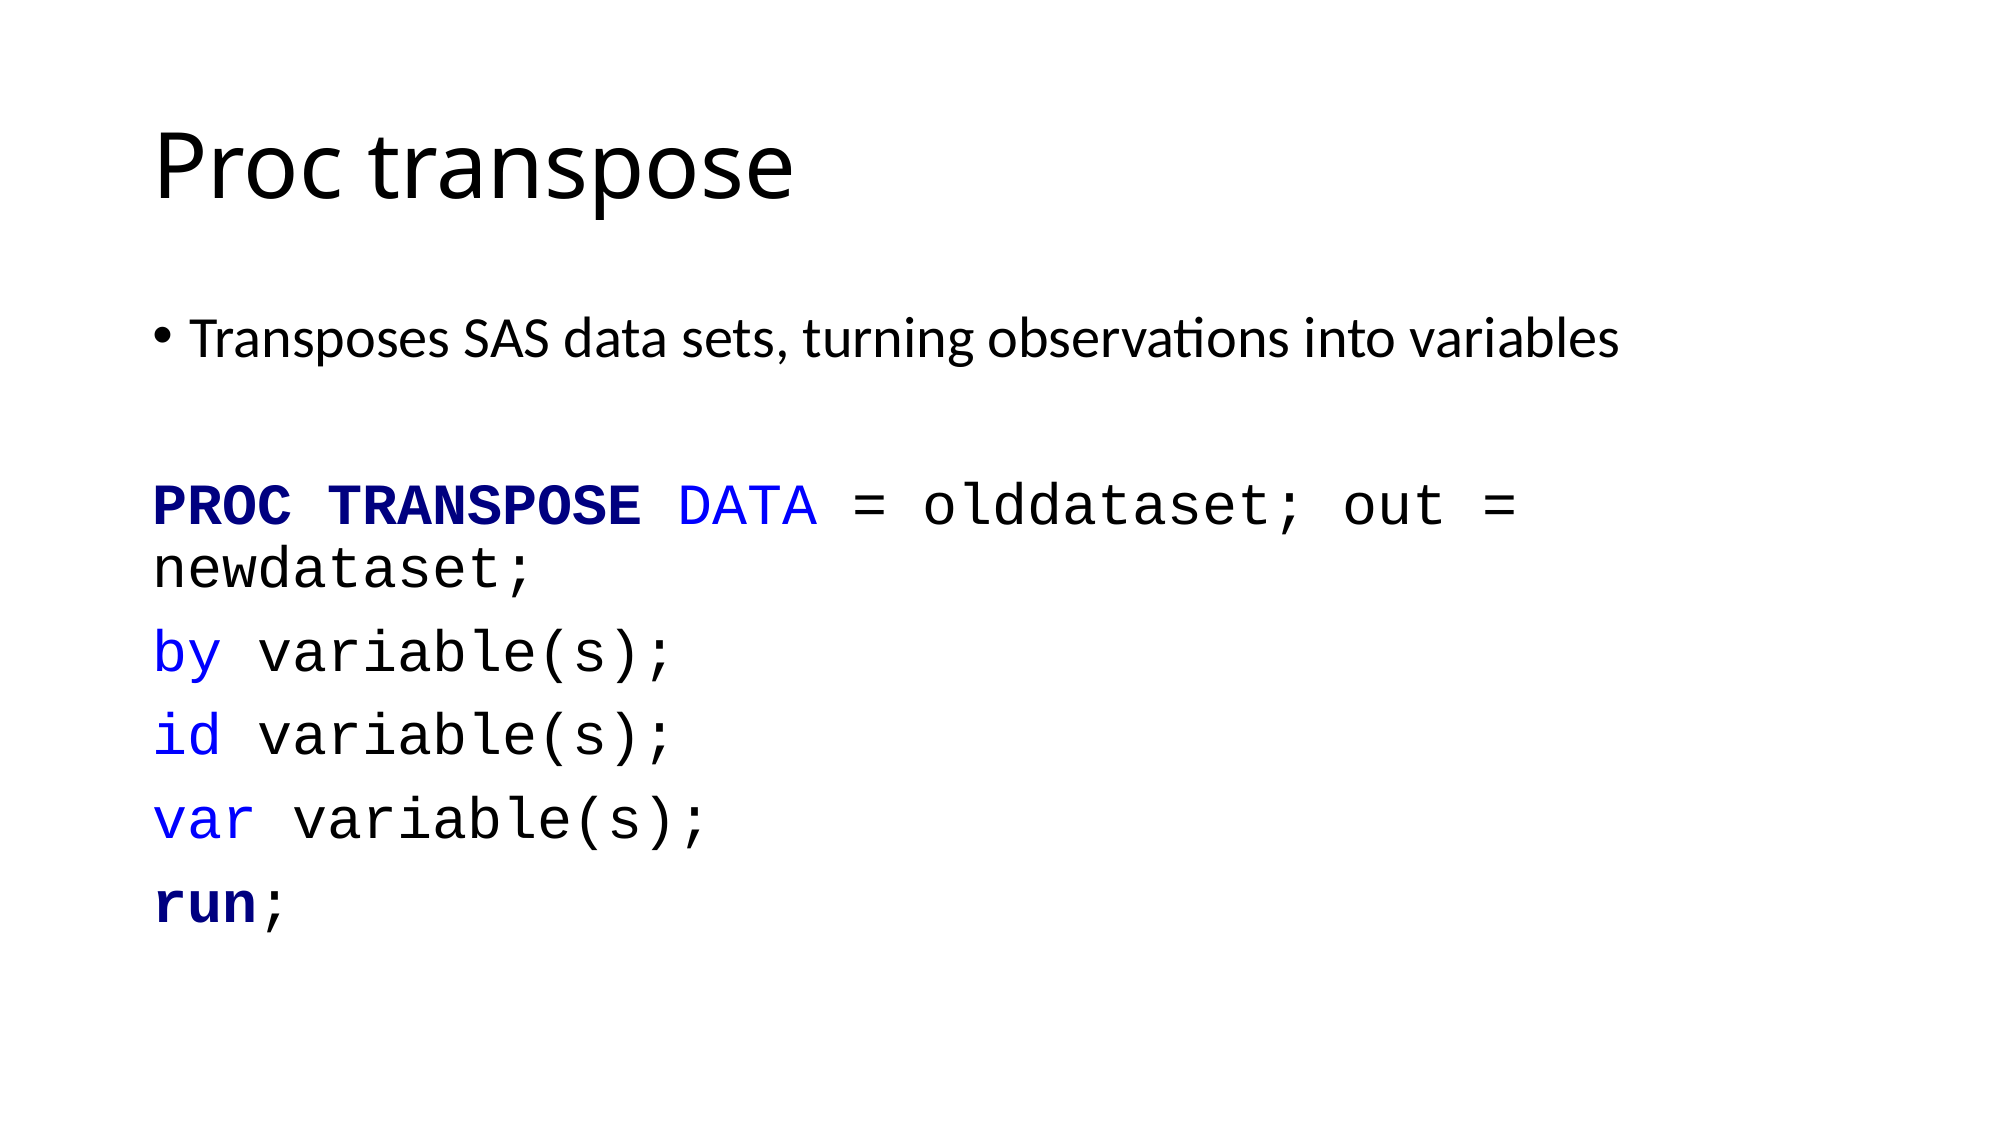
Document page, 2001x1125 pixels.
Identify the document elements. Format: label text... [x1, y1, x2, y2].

list Transposes SAS data sets, turning observations into variables PROC TRANSPOSE DATA = olddataset; out = newdataset; by variable(s); id variable(s); var variable(s); run; [137, 299, 1863, 1014]
title Proc transpose [137, 59, 1863, 278]
